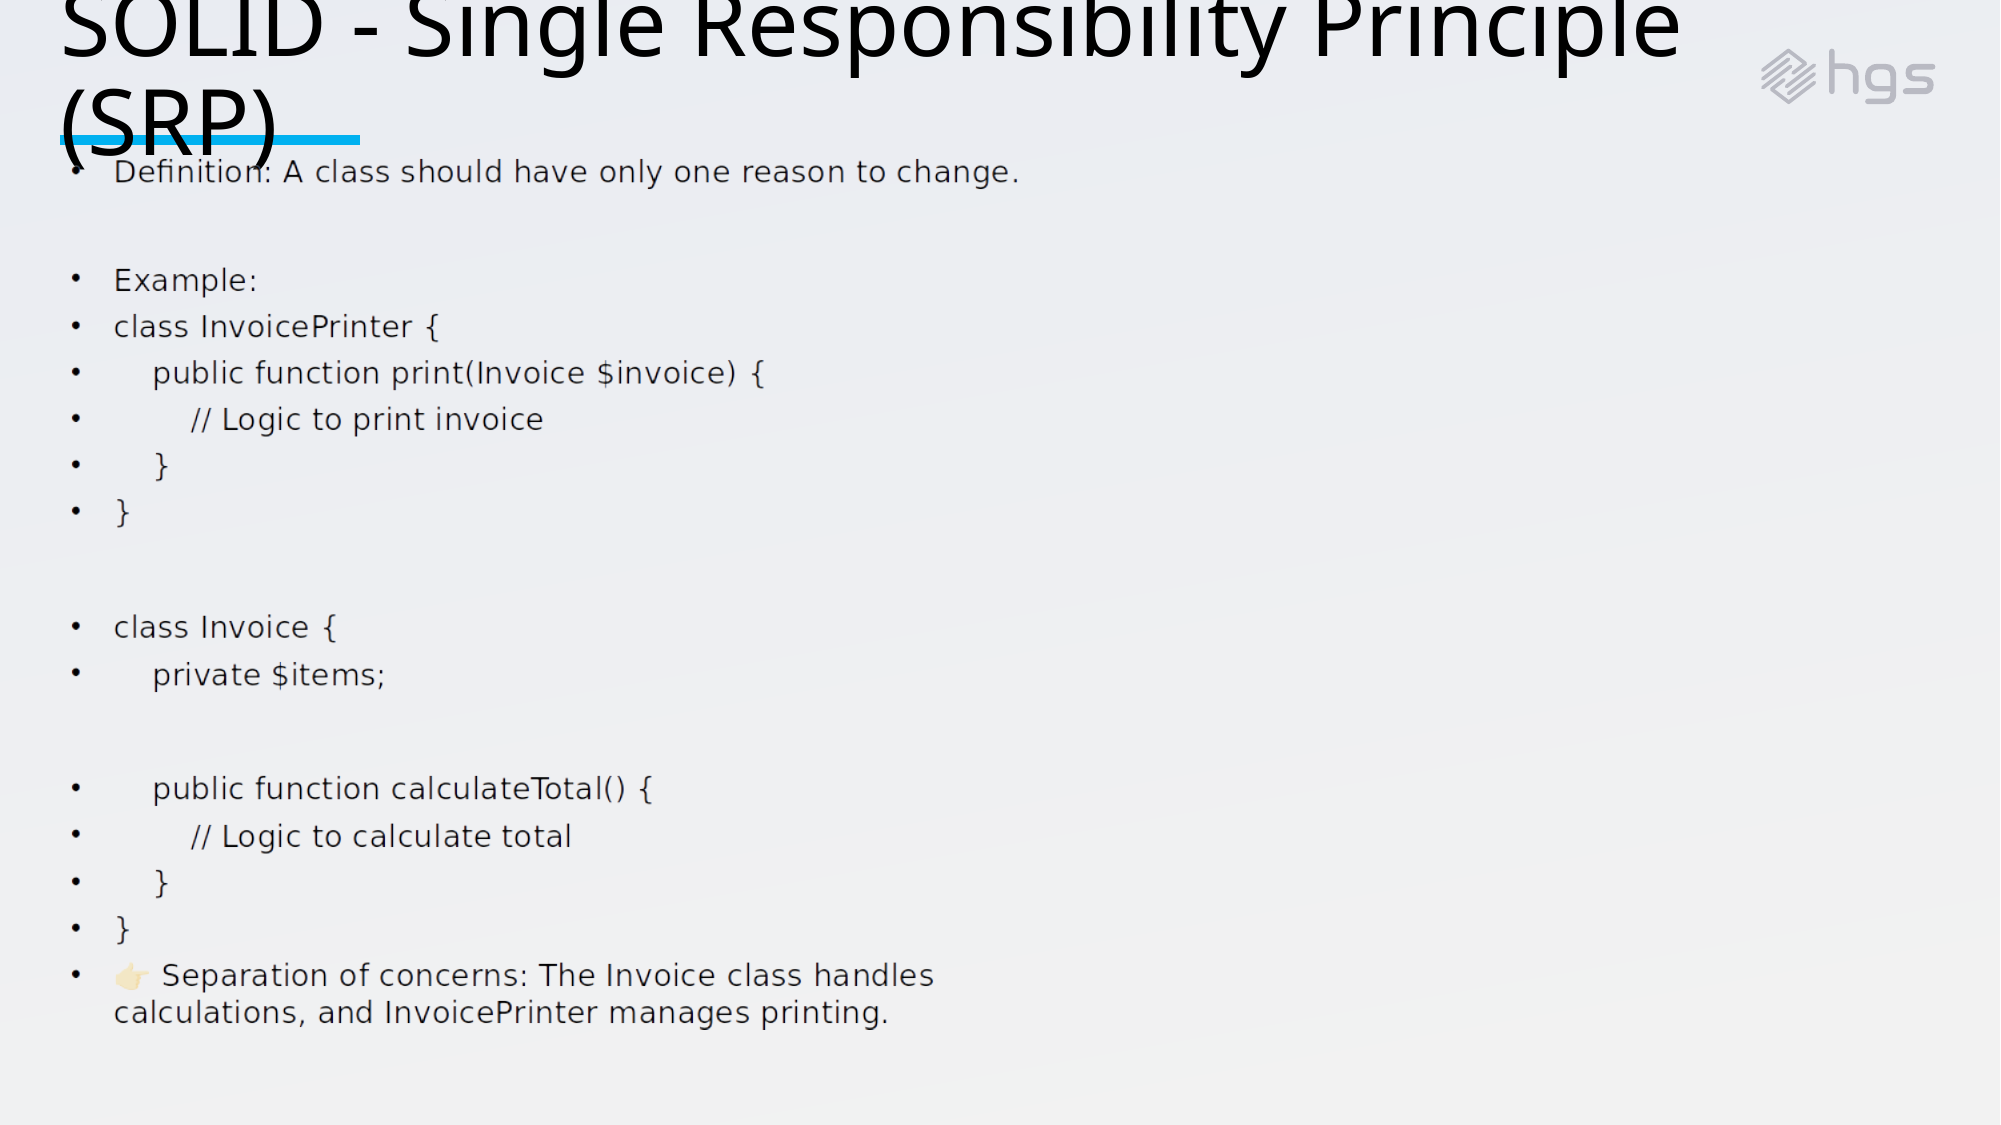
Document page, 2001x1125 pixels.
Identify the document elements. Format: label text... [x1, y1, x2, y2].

picture [125, 135, 132, 145]
picture [204, 135, 210, 145]
title SOLID - Single Responsibility Principle (SRP) [60, 37, 1725, 116]
picture [173, 135, 184, 145]
picture [65, 135, 72, 145]
picture [59, 146, 1061, 1030]
picture [266, 135, 272, 145]
picture [147, 135, 153, 145]
